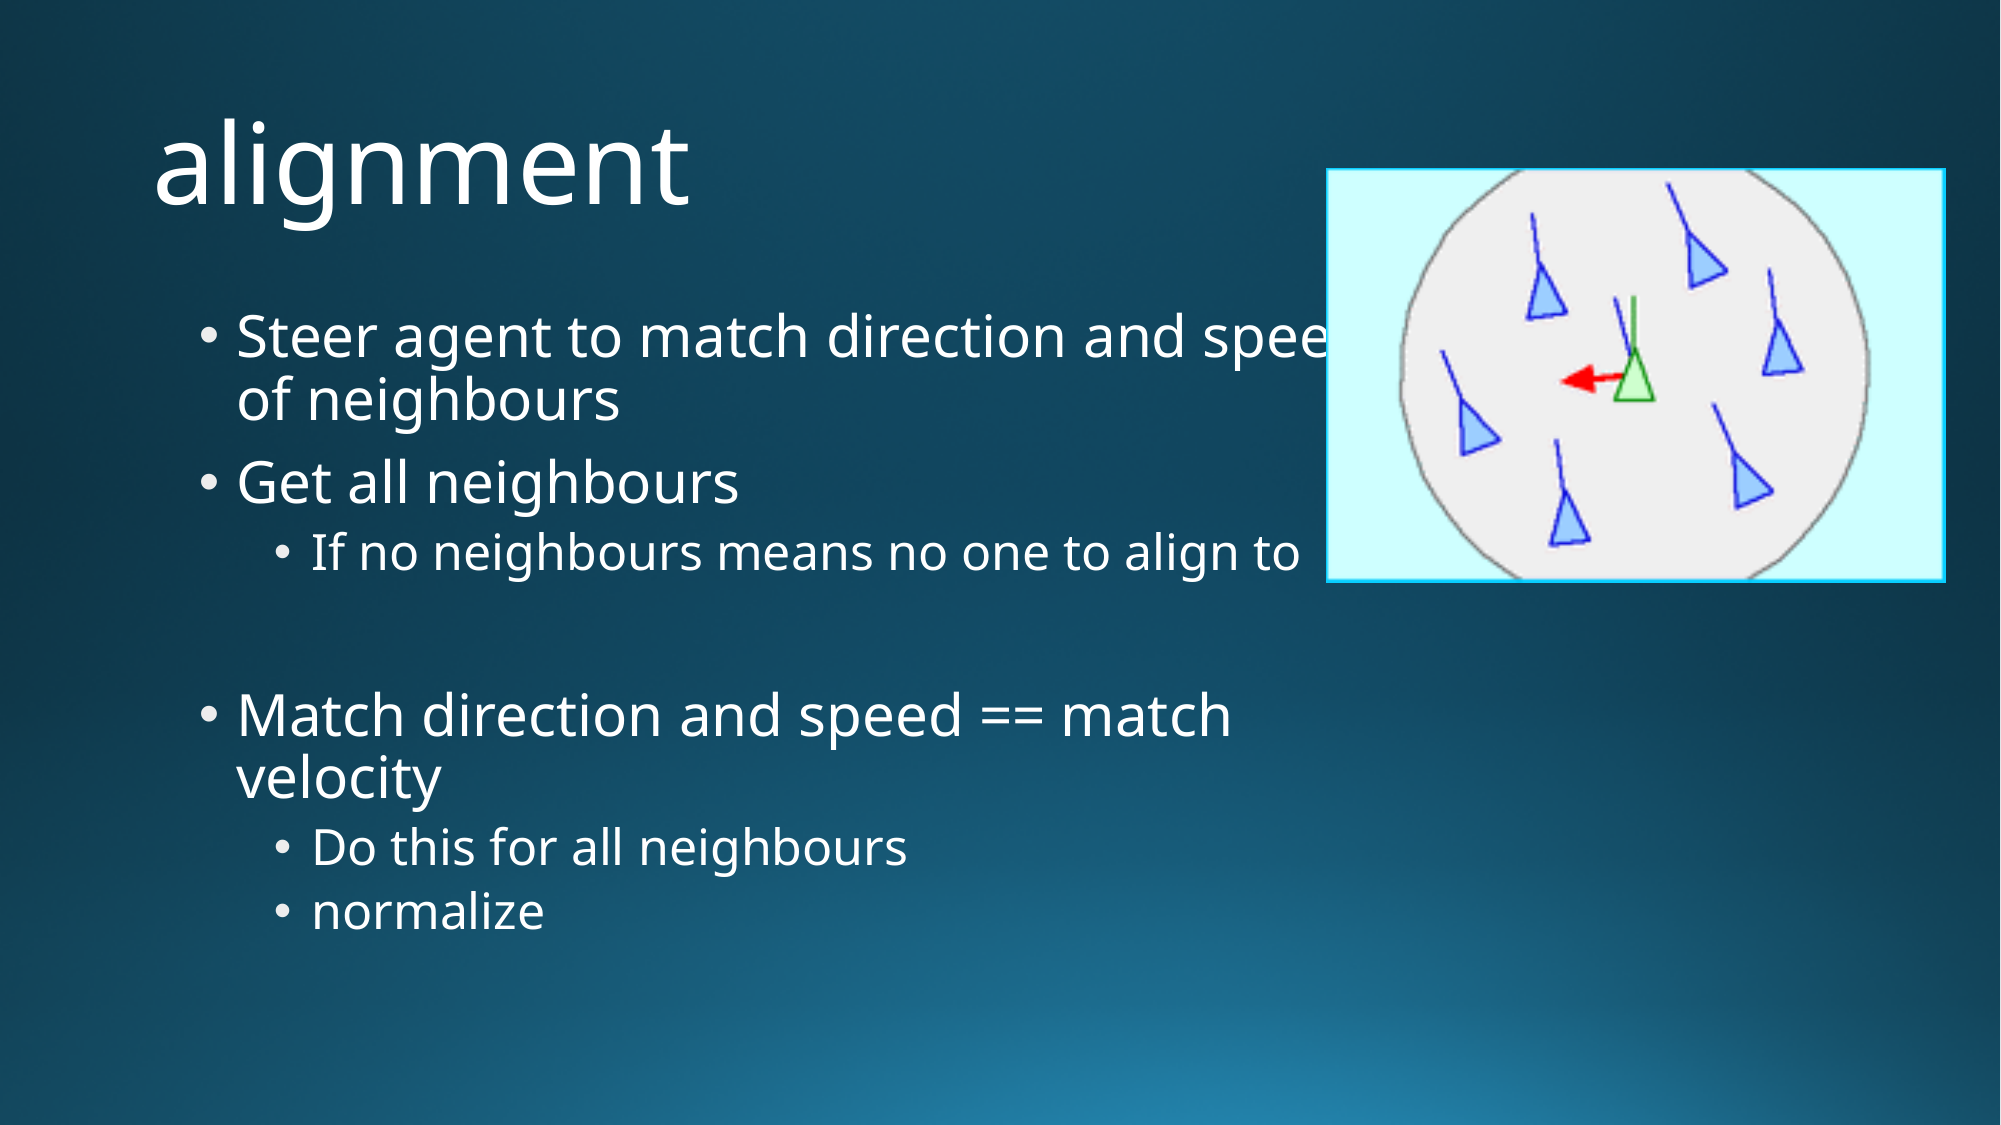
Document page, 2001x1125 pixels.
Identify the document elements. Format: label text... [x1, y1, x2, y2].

picture [0, 0, 2001, 1125]
title alignment [137, 59, 1863, 278]
list Steer agent to match direction and speed of neighbours Get all neighbours If no neighbours means no one to align to Match direction and speed == match velocity Do this for all neighbours normalize [183, 299, 1395, 1014]
